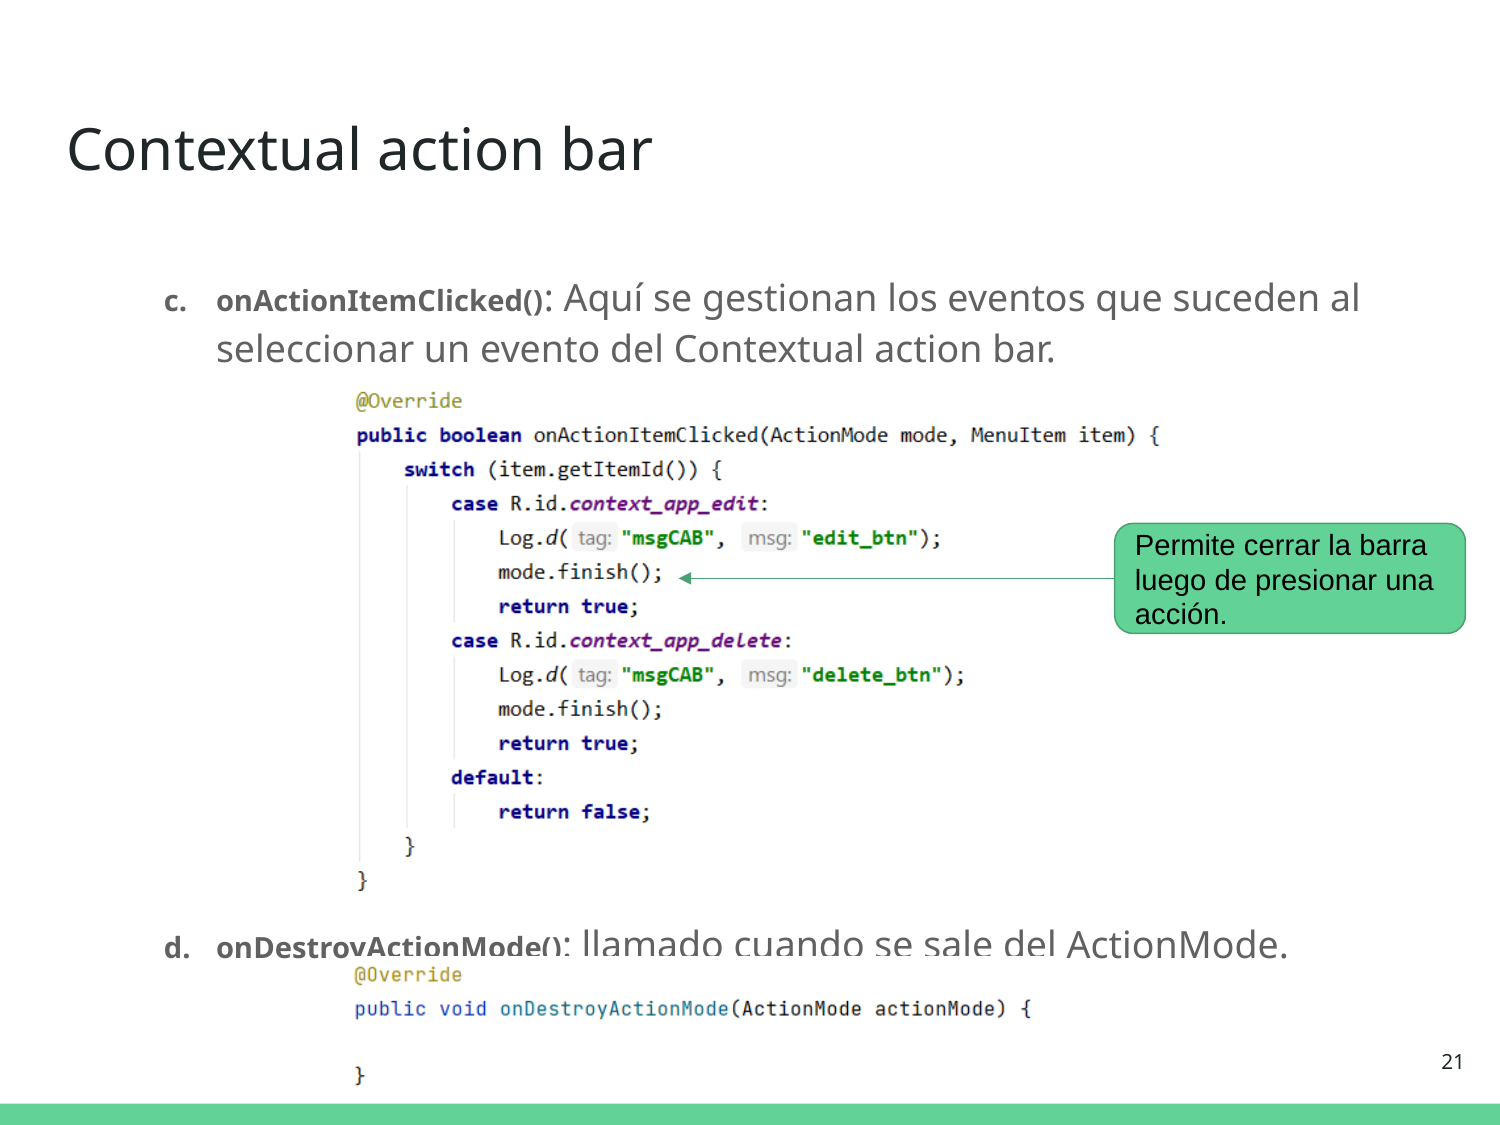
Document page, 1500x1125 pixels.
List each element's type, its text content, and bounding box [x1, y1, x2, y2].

picture [346, 956, 1060, 1096]
title Contextual action bar [51, 97, 1449, 223]
slide_number ‹#› [1389, 1019, 1480, 1106]
list onActionItemClicked(): Aquí se gestionan los eventos que suceden al seleccionar un evento del Contextual action bar. onDestroyActionMode(): llamado cuando se sale del ActionMode. [51, 252, 1466, 878]
picture [346, 375, 1170, 899]
text_box Permite cerrar la barra luego de presionar una acción. [1175, 523, 1466, 634]
